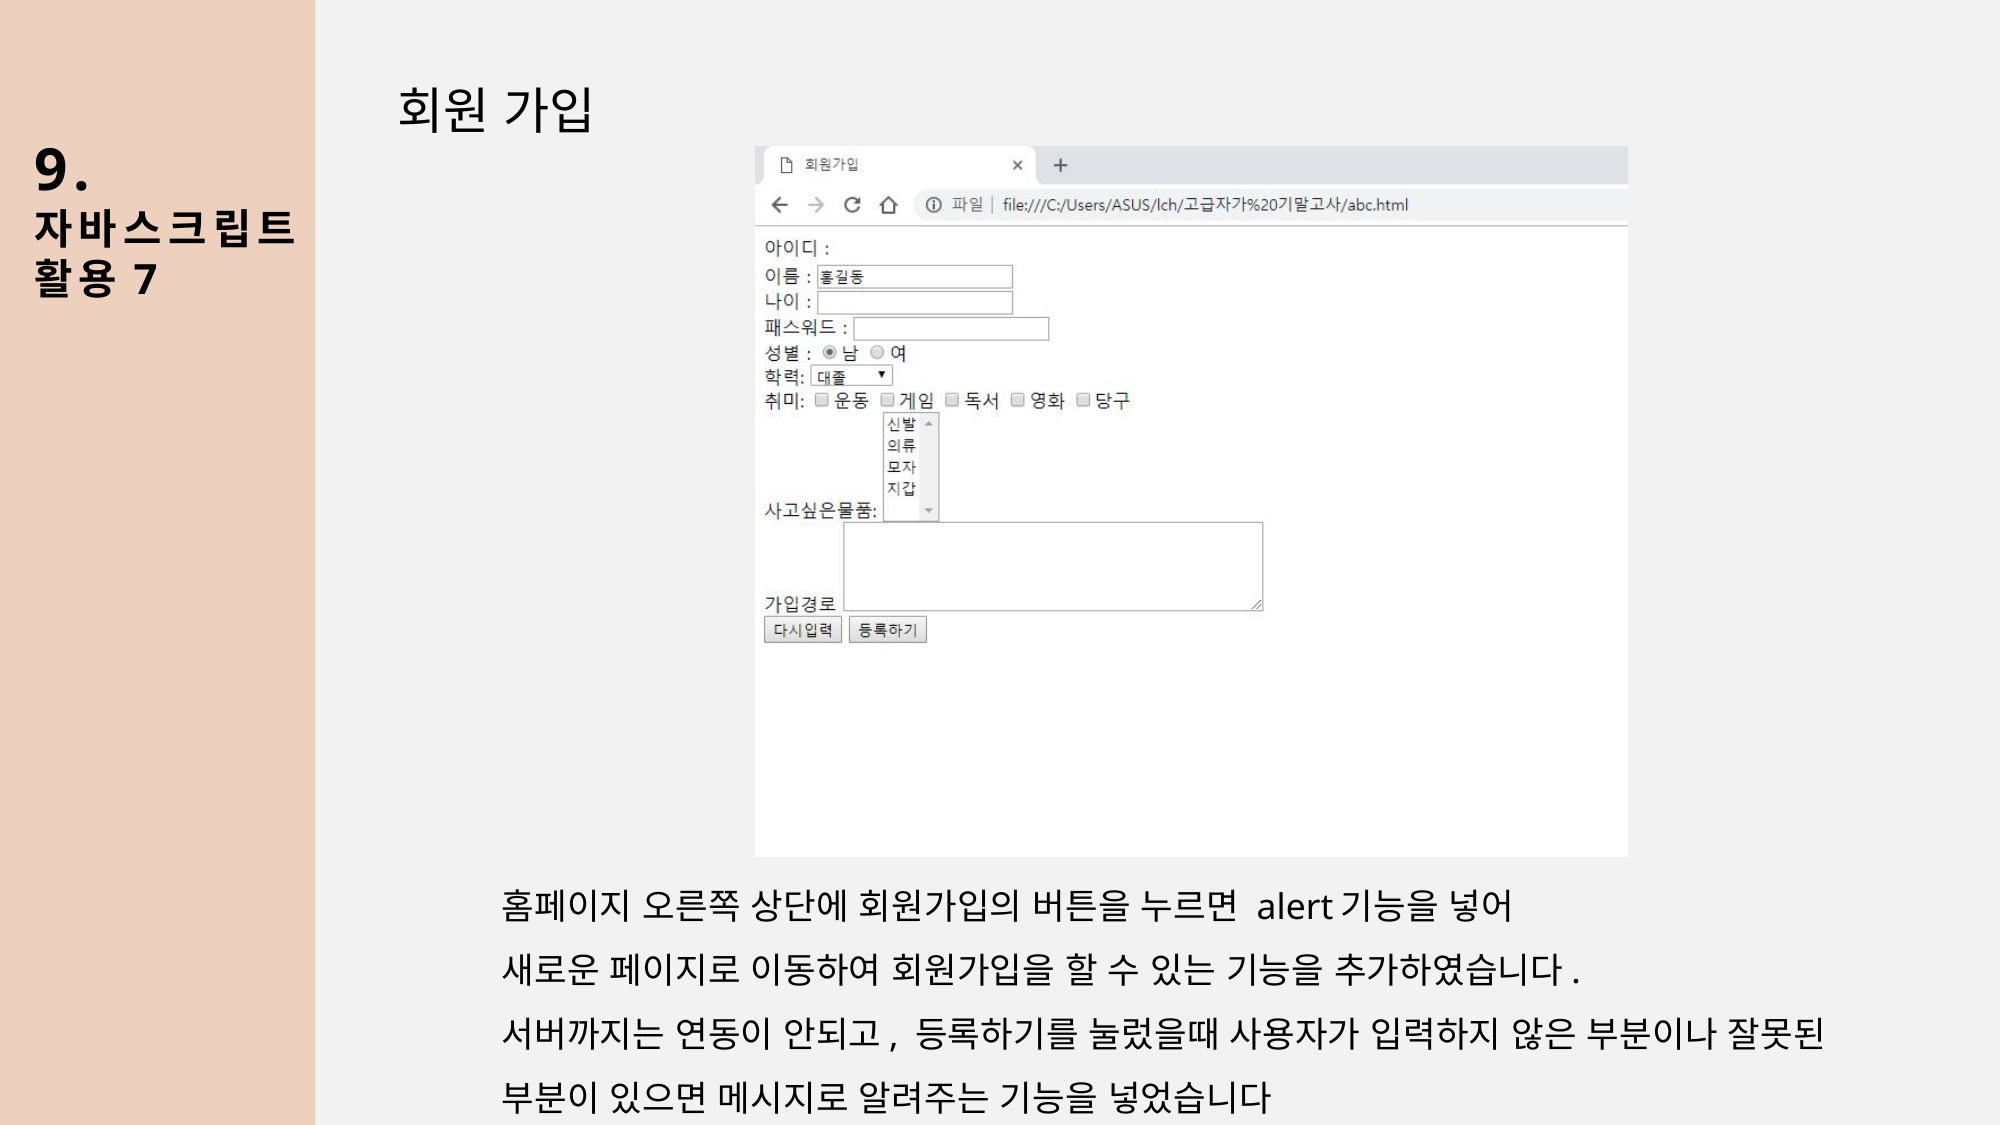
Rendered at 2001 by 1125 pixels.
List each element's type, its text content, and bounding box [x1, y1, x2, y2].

text_box [0, 0, 317, 1125]
text_box 홈페이지 오른쪽 상단에 회원가입의 버튼을 누르면 alert기능을 넣어 새로운 페이지로 이동하여 회원가입을 할 수 있는 기능을 추가하였습니다. 서버까지는 연동이 안되고, 등록하기를 눌렀을때 사용자가 입력하지 않은 부분이나 잘못된 부분이 있으면 메시지로 알려주는 기능을 넣었습니다 [495, 856, 1902, 1125]
text_box 회원 가입 [390, 42, 1459, 147]
text_box 9. 자바스크립트 활용7 [19, 125, 444, 310]
picture [755, 146, 1628, 857]
